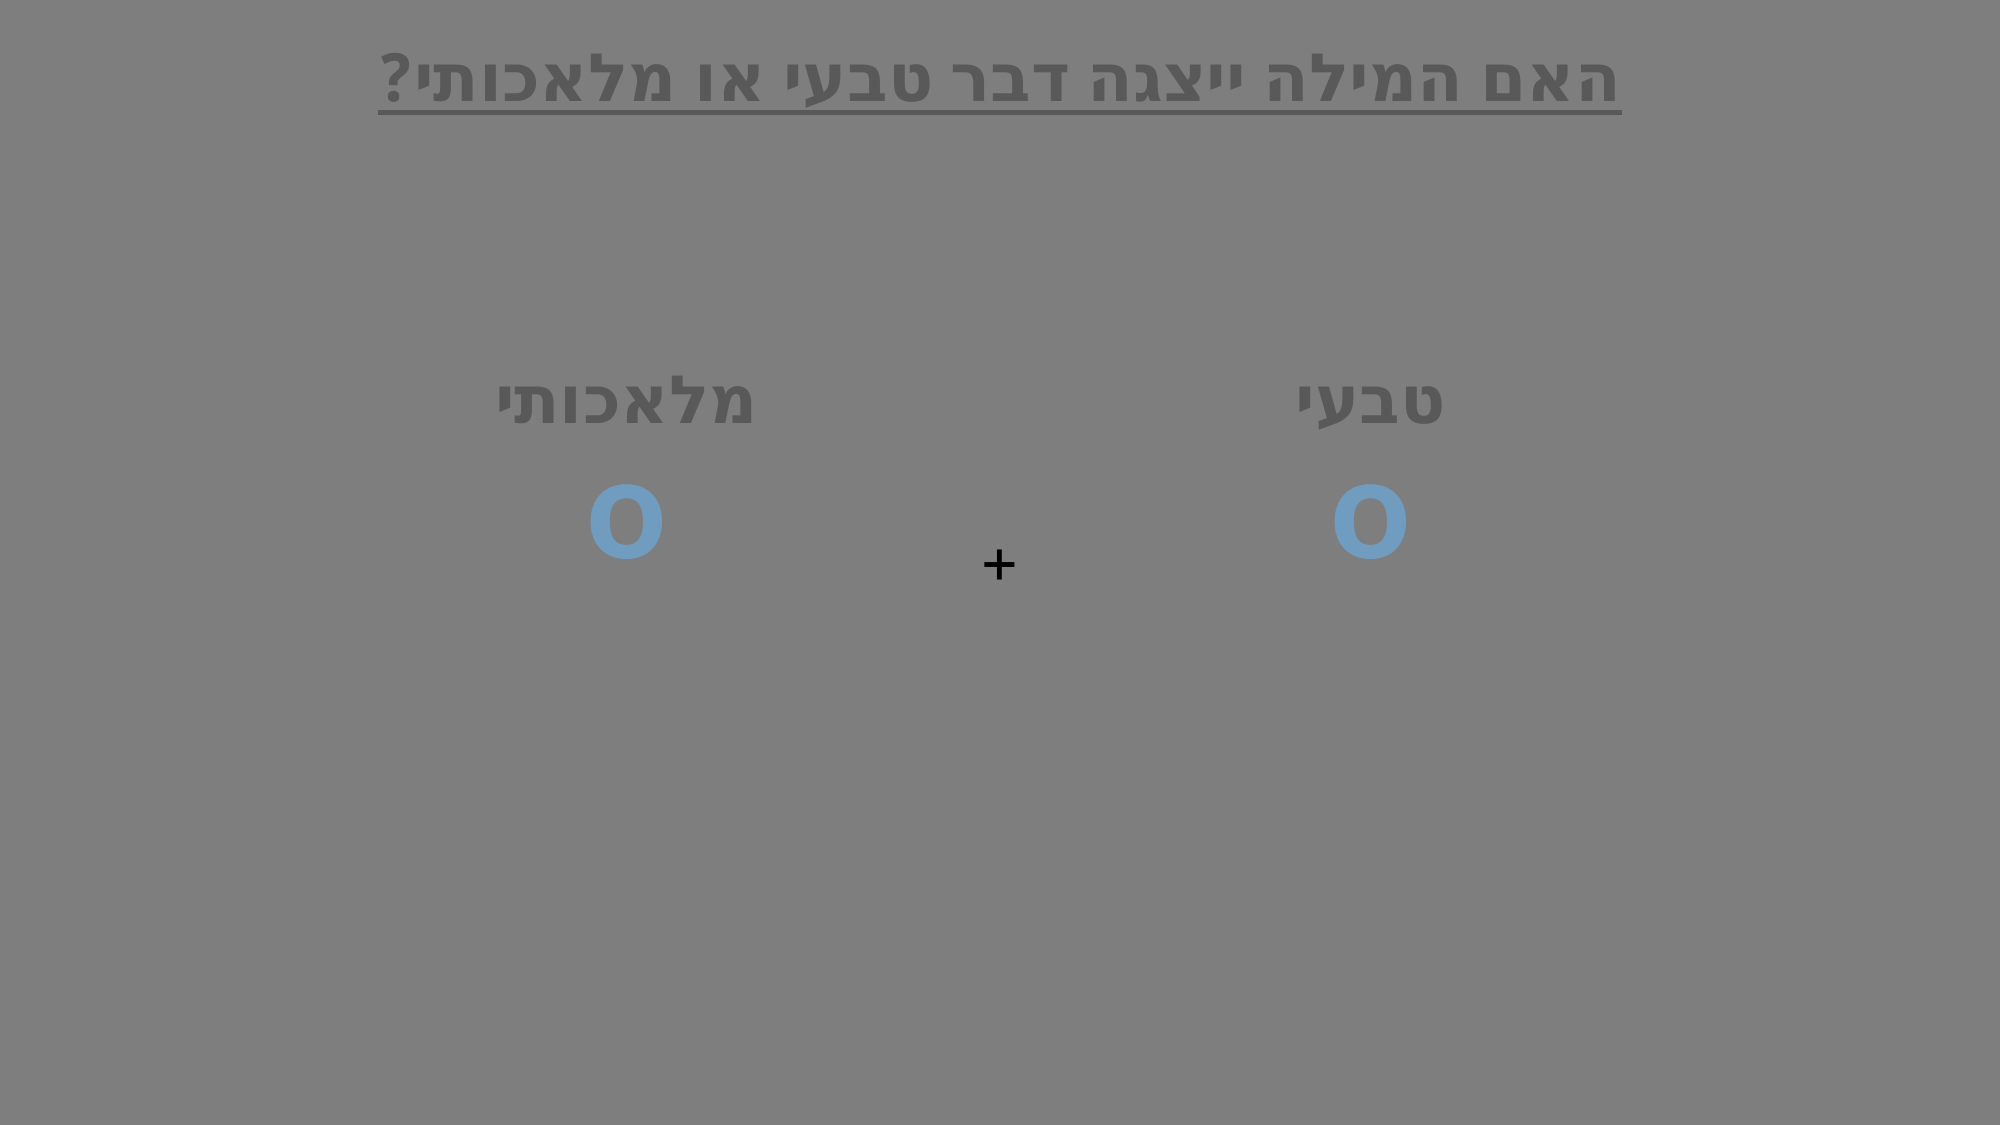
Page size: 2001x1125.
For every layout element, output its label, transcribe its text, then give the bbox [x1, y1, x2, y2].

table_header מלאכותי [256, 357, 997, 439]
table_header o [256, 439, 997, 519]
text_box + [113, 519, 1887, 694]
table_header טבעי [997, 357, 1744, 439]
table_header o [997, 439, 1744, 519]
text_box האם המילה ייצגה דבר טבעי או מלאכותי? [0, 36, 2000, 227]
